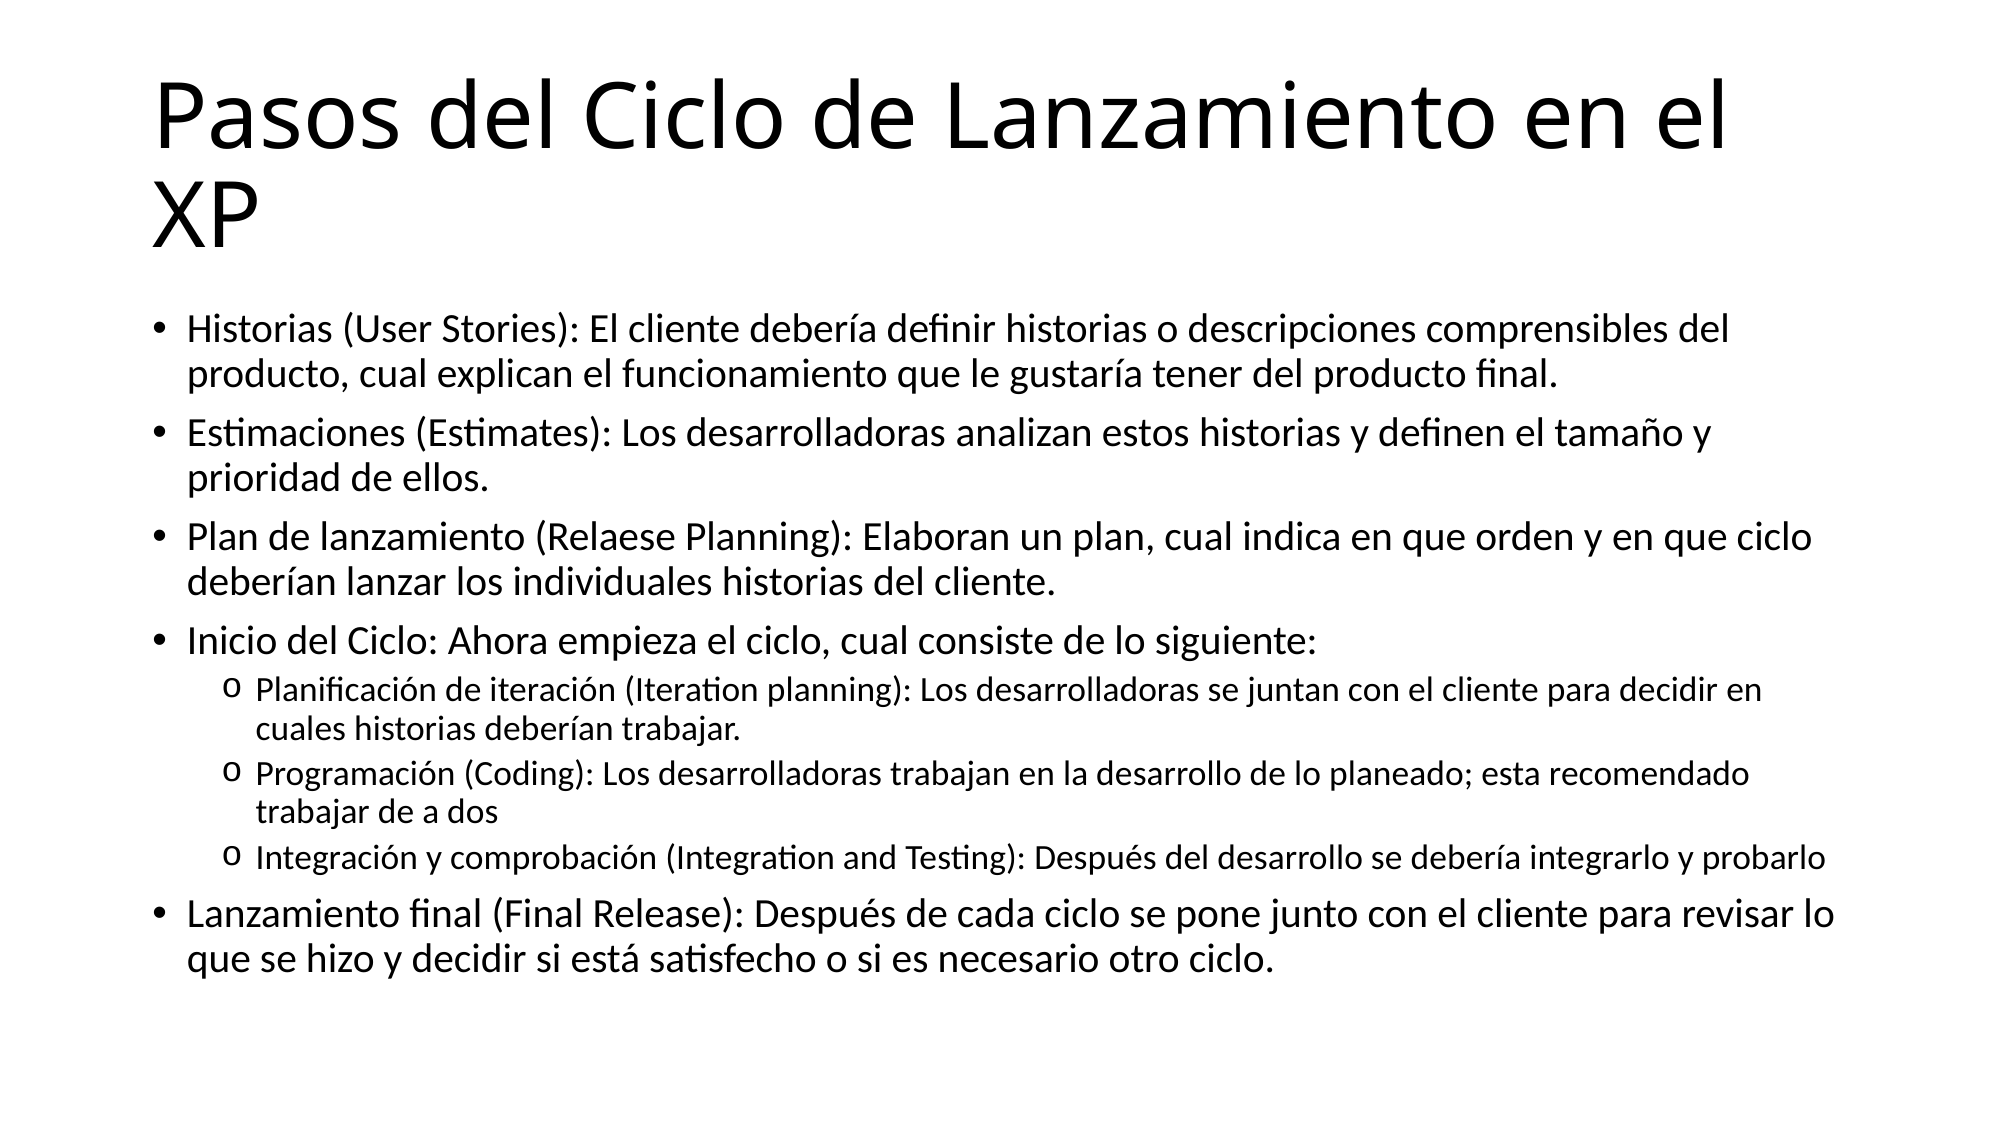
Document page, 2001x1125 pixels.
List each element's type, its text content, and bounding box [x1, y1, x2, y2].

title Pasos del Ciclo de Lanzamiento en el XP [137, 59, 1863, 278]
list Historias (User Stories): El cliente debería definir historias o descripciones comprensibles del producto, cual explican el funcionamiento que le gustaría tener del producto final. Estimaciones (Estimates): Los desarrolladoras analizan estos historias y definen el tamaño y prioridad de ellos. Plan de lanzamiento (Relaese Planning): Elaboran un plan, cual indica en que orden y en que ciclo deberían lanzar los individuales historias del cliente. Inicio del Ciclo: Ahora empieza el ciclo, cual consiste de lo siguiente: Planificación de iteración (Iteration planning): Los desarrolladoras se juntan con el cliente para decidir en cuales historias deberían trabajar. Programación (Coding): Los desarrolladoras trabajan en la desarrollo de lo planeado; esta recomendado trabajar de a dos Integración y comprobación (Integration and Testing): Después del desarrollo se debería integrarlo y probarlo Lanzamiento final (Final Release): Después de cada ciclo se pone junto con el cliente para revisar lo que se hizo y decidir si está satisfecho o si es necesario otro ciclo. [137, 299, 1863, 1014]
